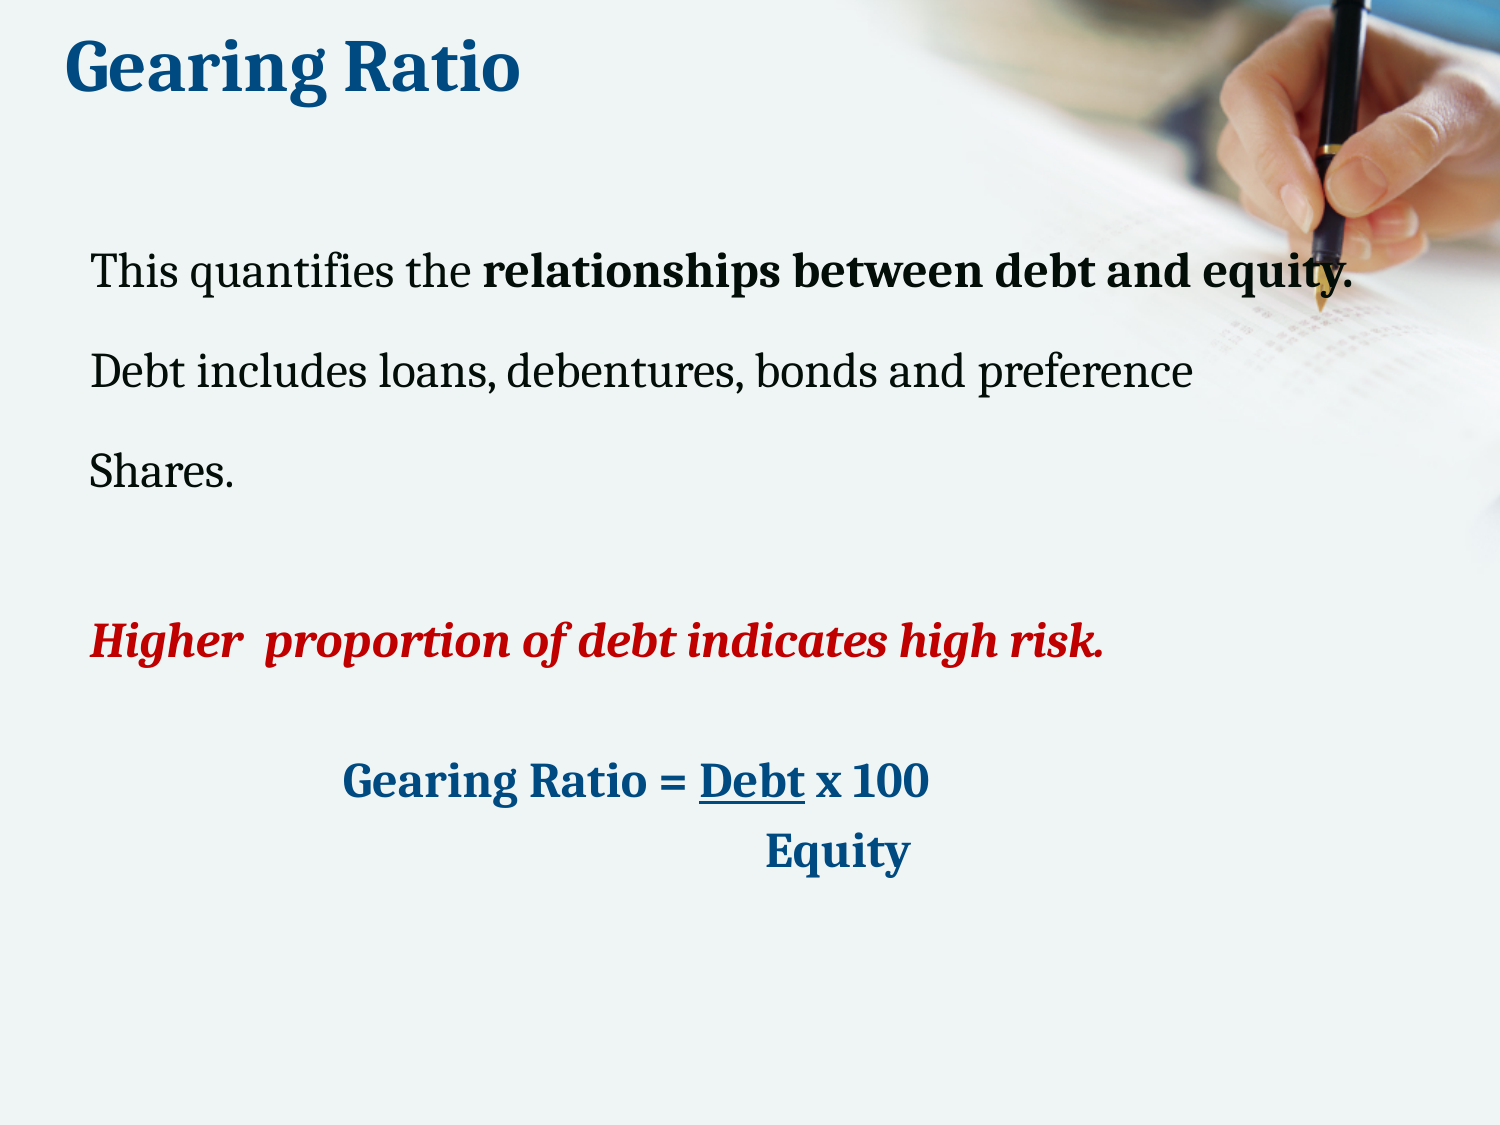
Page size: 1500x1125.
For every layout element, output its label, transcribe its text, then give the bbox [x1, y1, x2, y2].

picture [0, 0, 1500, 1125]
list This quantifies the relationships between debt and equity. Debt includes loans, debentures, bonds and preference Shares. Higher proportion of debt indicates high risk. Gearing Ratio = Debt x 100 Equity [74, 199, 1451, 1026]
title Gearing Ratio [49, 37, 1087, 176]
